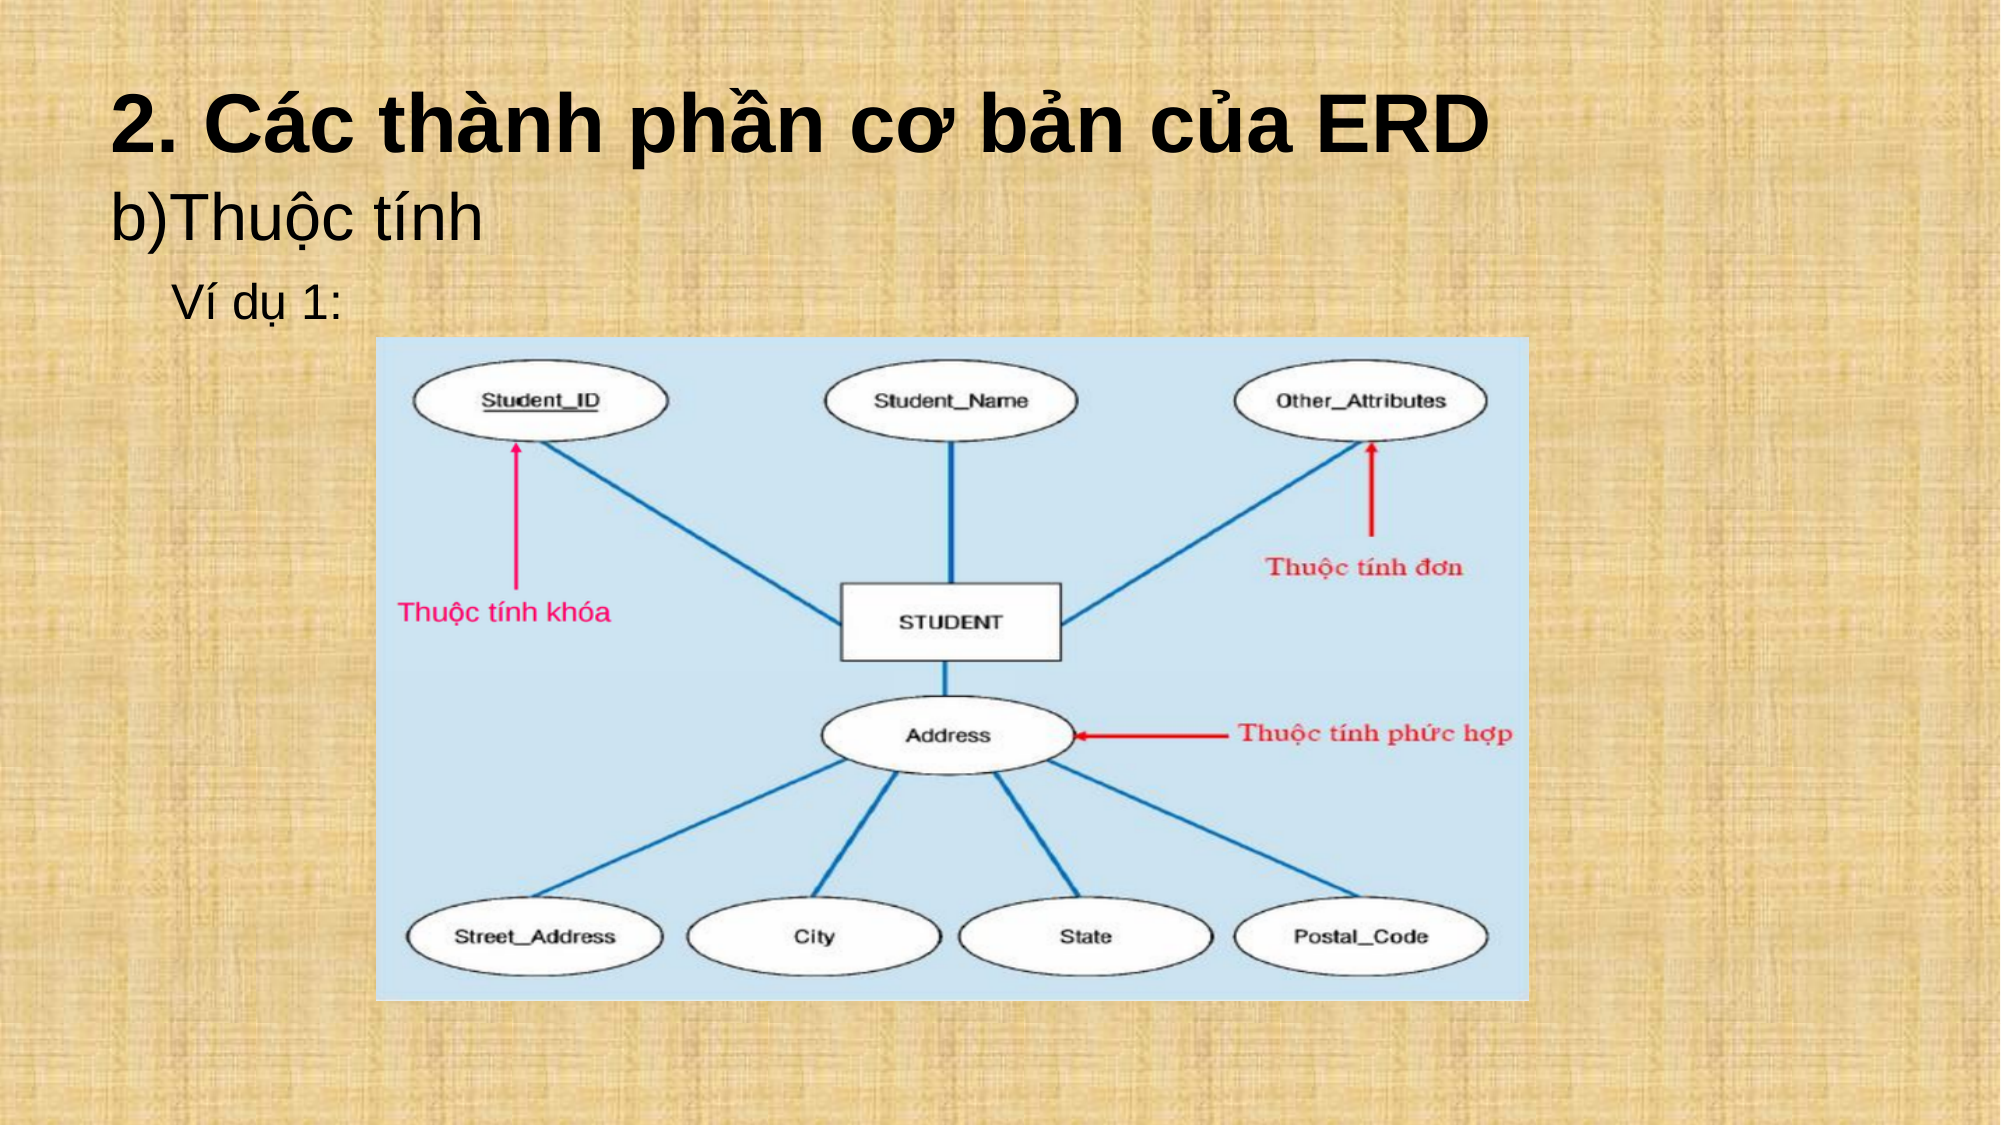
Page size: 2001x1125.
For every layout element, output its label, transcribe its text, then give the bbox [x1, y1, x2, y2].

picture [0, 0, 2001, 1125]
text_box b)Thuộc tính [95, 166, 1075, 261]
text_box Ví dụ 1: [156, 261, 854, 337]
text_box 2. Các thành phần cơ bản của ERD [95, 61, 1743, 177]
